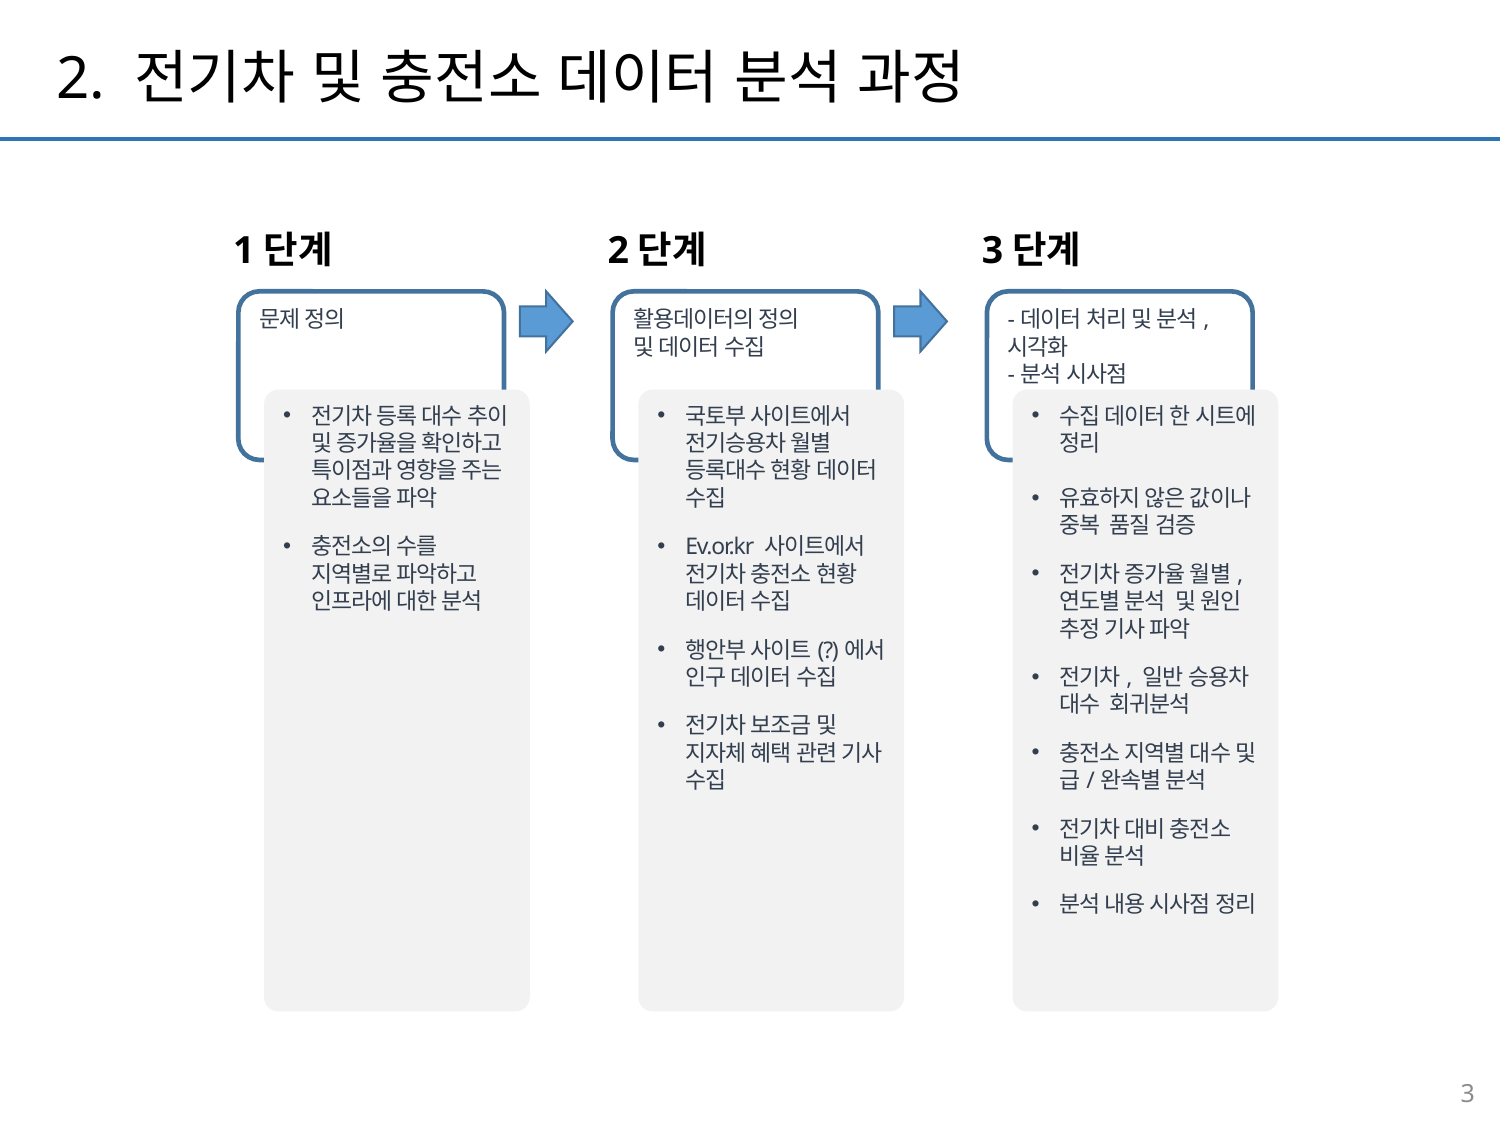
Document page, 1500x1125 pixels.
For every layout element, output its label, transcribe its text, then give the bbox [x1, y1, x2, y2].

text_box [893, 288, 949, 355]
text_box 활용데이터의 정의 및 데이터 수집 [611, 290, 880, 461]
text_box 2단계 [592, 218, 722, 279]
text_box -데이터 처리 및 분석, 시각화 -분석 시사점 [985, 290, 1254, 461]
text_box 국토부 사이트에서 전기승용차 월별 등록대수 현황 데이터 수집 Ev.or.kr 사이트에서 전기차 충전소 현황 데이터 수집 행안부 사이트(?)에서 인구 데이터 수집 전기차 보조금 및 지자체 혜택 관련 기사 수집 [637, 388, 906, 1013]
text_box 1단계 [218, 218, 348, 279]
text_box 문제 정의 [237, 290, 506, 461]
text_box 전기차 등록 대수 추이 및 증가율을 확인하고 특이점과 영향을 주는 요소들을 파악 충전소의 수를 지역별로 파악하고 인프라에 대한 분석 [263, 388, 531, 1013]
text_box 3단계 [967, 218, 1096, 279]
text_box 2. 전기차 및 충전소 데이터 분석 과정 [41, 40, 1459, 119]
text_box 수집 데이터 한 시트에 정리 유효하지 않은 값이나 중복 품질 검증 전기차 증가율 월별, 연도별 분석 및 원인 추정 기사 파악 전기차, 일반 승용차 대수 회귀분석 충전소 지역별 대수 및 급/완속별 분석 전기차 대비 충전소 비율 분석 분석 내용 시사점 정리 [1011, 388, 1280, 1013]
text_box [518, 288, 575, 355]
